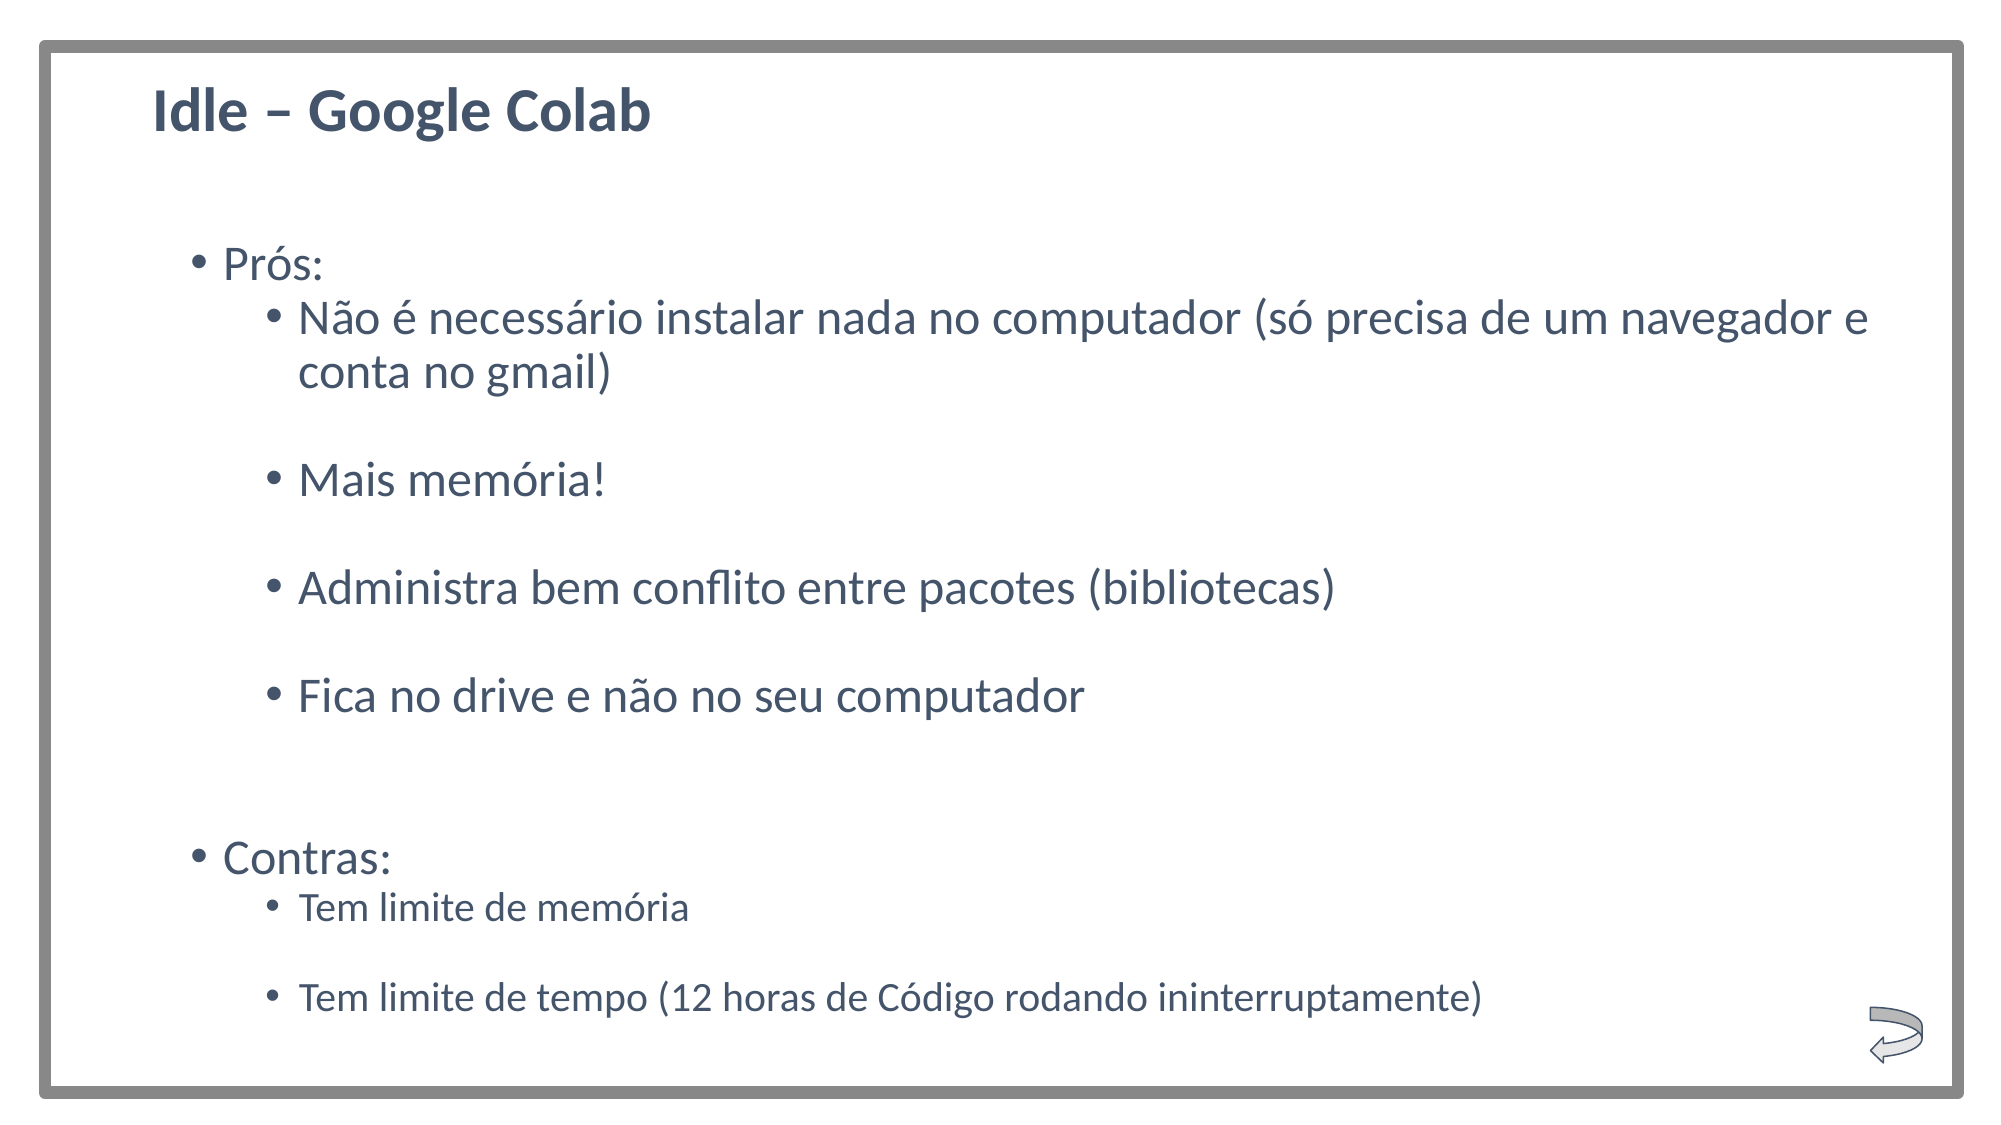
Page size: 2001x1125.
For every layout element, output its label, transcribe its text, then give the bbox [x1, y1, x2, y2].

text_box [44, 46, 1959, 1093]
title Idle – Google Colab [137, 59, 1863, 163]
text_box [1870, 1007, 1923, 1063]
text_box Prós: Não é necessário instalar nada no computador (só precisa de um navegador e conta no gmail) Mais memória! Administra bem conflito entre pacotes (bibliotecas) Fica no drive e não no seu computador Contras: Tem limite de memória Tem limite de tempo (12 horas de Código rodando ininterruptamente) [171, 230, 1897, 944]
